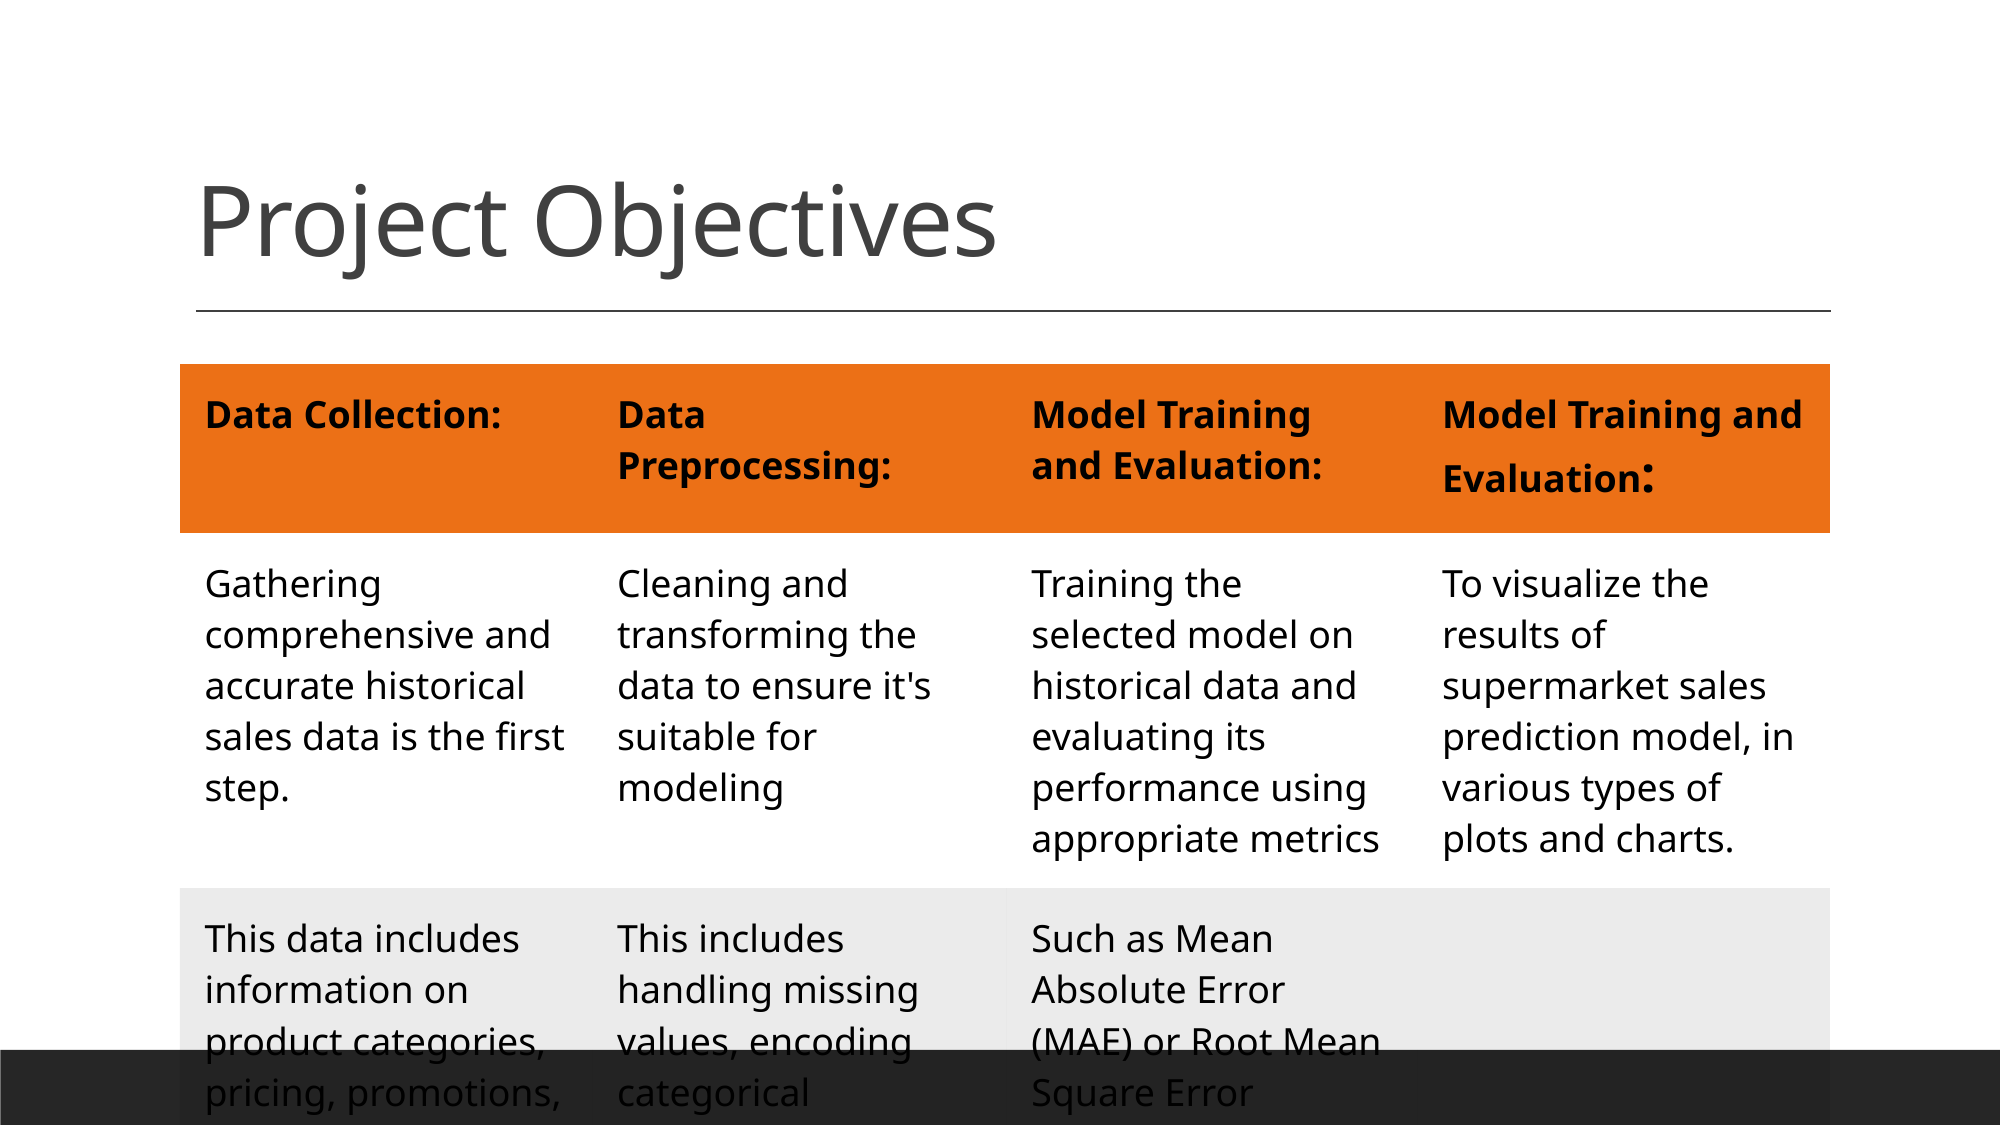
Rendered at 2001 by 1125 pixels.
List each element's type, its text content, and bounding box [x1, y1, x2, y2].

table_header Model Training and Evaluation: [1007, 364, 1417, 533]
table_cell To visualize the results of supermarket sales prediction model, in various types of plots and charts. [1417, 533, 1830, 888]
table_cell This data includes information on product categories, pricing, promotions, and sales quantities. [180, 888, 592, 1125]
table_header Model Training and Evaluation: [1417, 364, 1830, 533]
table_header Data Preprocessing: [592, 364, 1007, 533]
table_cell This includes handling missing values, encoding categorical variables, and dealing with outliers. [592, 888, 1007, 1125]
table_cell [1417, 888, 1830, 1125]
title Project Objectives [180, 47, 1830, 285]
table_cell Training the selected model on historical data and evaluating its performance using appropriate metrics [1007, 533, 1417, 888]
table_cell Such as Mean Absolute Error (MAE) or Root Mean Square Error (RMSE). [1007, 888, 1417, 1125]
table_cell Gathering comprehensive and accurate historical sales data is the first step. [180, 533, 592, 888]
table_cell Cleaning and transforming the data to ensure it's suitable for modeling [592, 533, 1007, 888]
table_header Data Collection: [180, 364, 592, 533]
